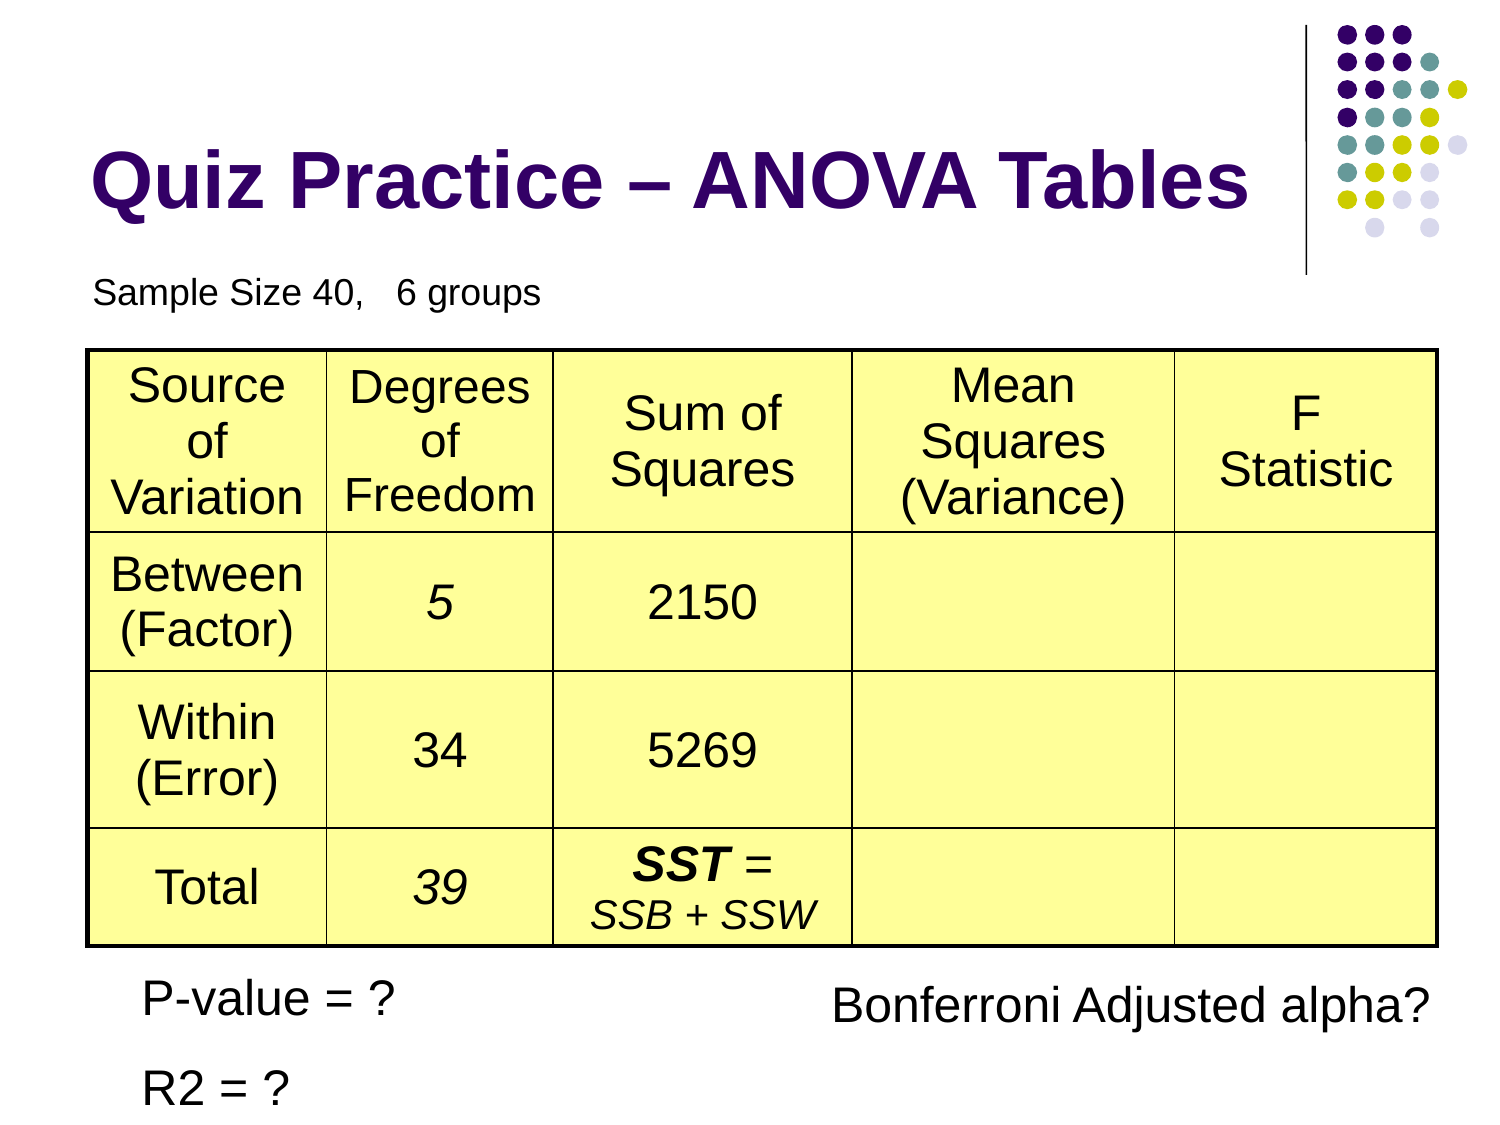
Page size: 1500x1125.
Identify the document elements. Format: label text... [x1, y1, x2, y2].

table_header Sum of Squares [554, 352, 851, 531]
table_header Degrees of Freedom [327, 352, 552, 531]
table_cell [853, 533, 1174, 670]
table_cell [1175, 672, 1435, 827]
table_cell 5269 [554, 672, 851, 827]
table_cell [1175, 829, 1435, 935]
table_header Source of Variation [90, 352, 326, 531]
table_cell 2150 [554, 533, 851, 670]
text_box Bonferroni Adjusted alpha? [816, 935, 1446, 1125]
table_cell 39 [327, 829, 552, 944]
table_cell 5 [327, 533, 552, 670]
text_box P-value = ? R2 = ? [126, 927, 411, 1123]
table_cell Within (Error) [90, 672, 326, 827]
table_cell [1175, 533, 1435, 670]
table_cell 34 [327, 672, 552, 827]
table_cell Between (Factor) [90, 533, 326, 670]
table_header F Statistic [1175, 352, 1435, 531]
table_cell SST = SSB + SSW [554, 829, 851, 944]
table_cell [853, 672, 1174, 827]
text_box Sample Size 40, 6 groups [77, 260, 557, 321]
title Quiz Practice – ANOVA Tables [74, 19, 1313, 233]
table_cell Total [90, 829, 326, 944]
table_cell [853, 829, 1174, 935]
table_header Mean Squares (Variance) [853, 352, 1174, 531]
